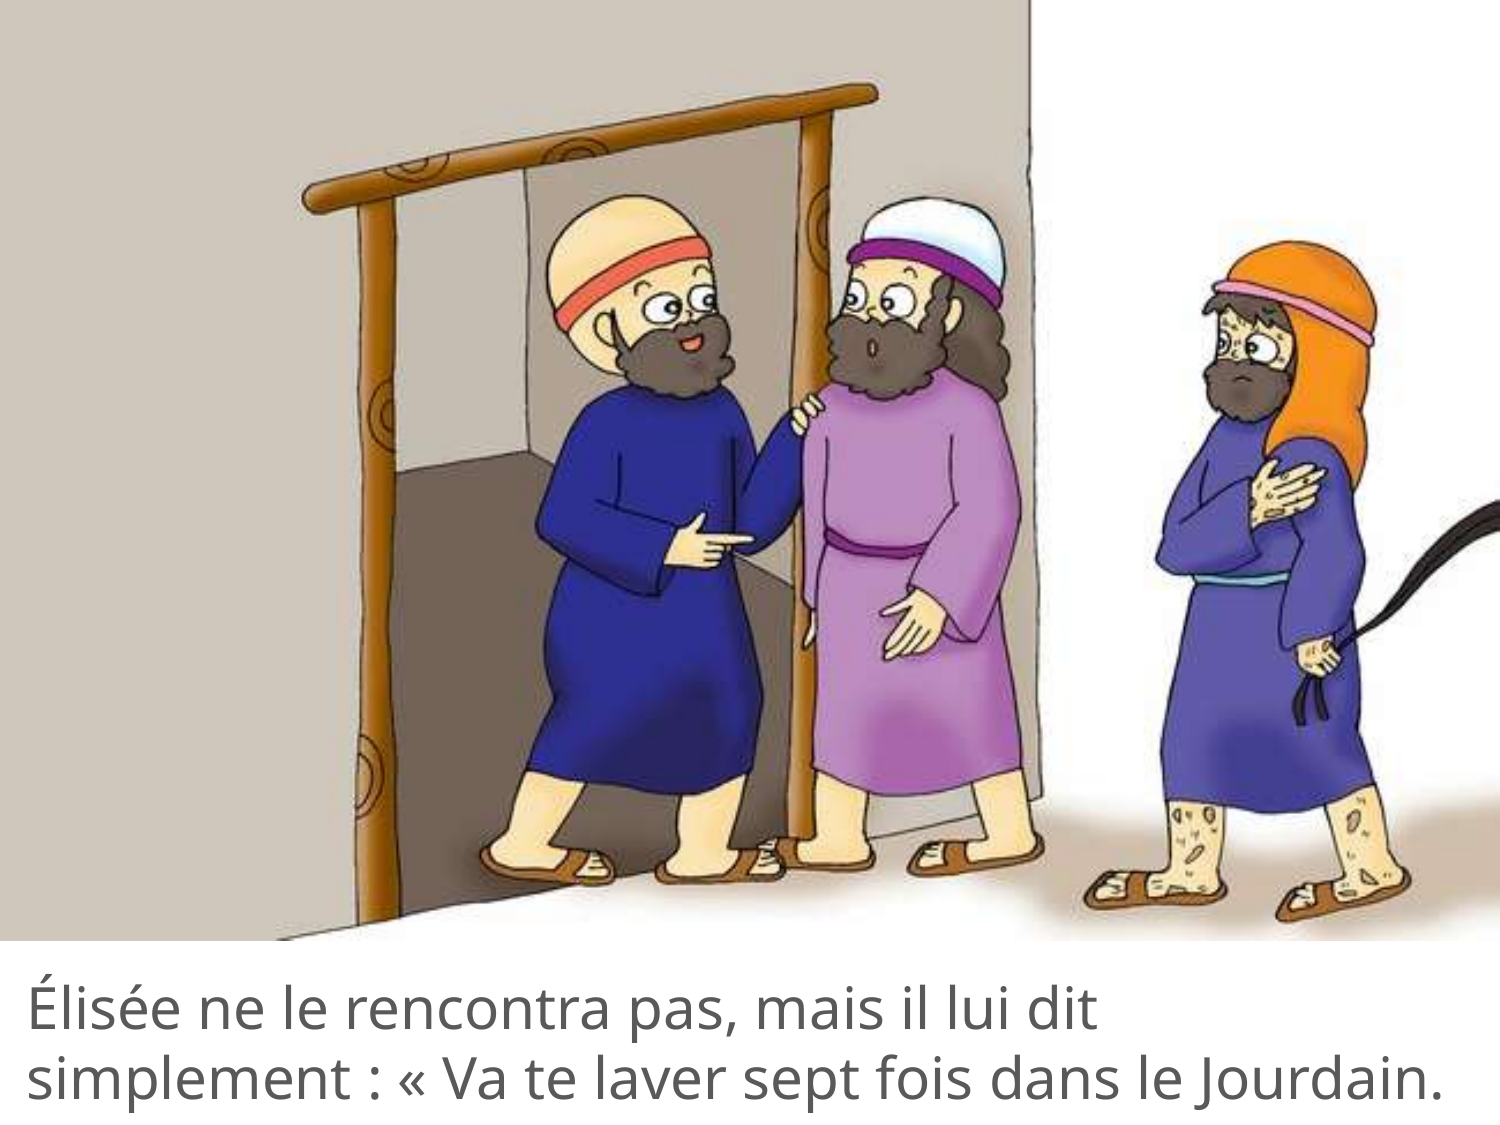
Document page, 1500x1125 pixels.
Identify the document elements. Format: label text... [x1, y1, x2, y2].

picture [0, 0, 1500, 941]
text_box Élisée ne le rencontra pas, mais il lui dit simplement : « Va te laver sept fois dans le Jourdain. » [11, 964, 1483, 1125]
